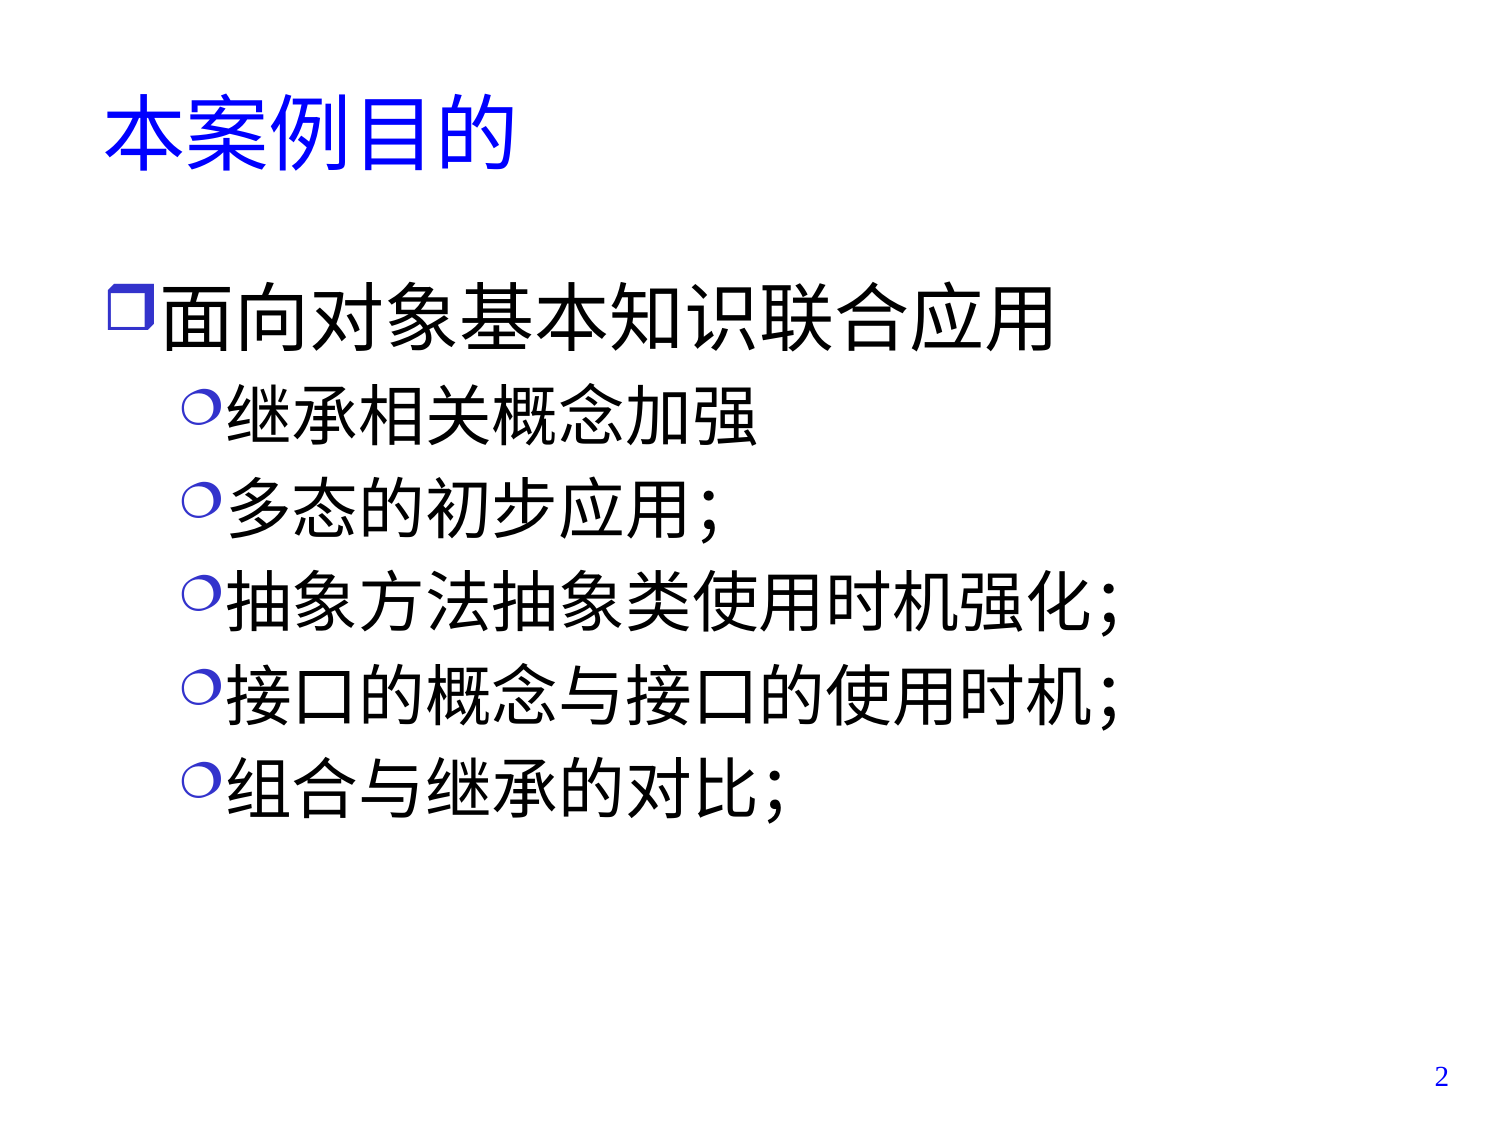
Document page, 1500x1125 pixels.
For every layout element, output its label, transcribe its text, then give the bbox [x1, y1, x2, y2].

slide_number 2 [1364, 1049, 1465, 1125]
title 本案例目的 [87, 37, 1363, 225]
list 面向对象基本知识联合应用 继承相关概念加强 多态的初步应用； 抽象方法抽象类使用时机强化； 接口的概念与接口的使用时机； 组合与继承的对比； [87, 262, 1363, 1025]
